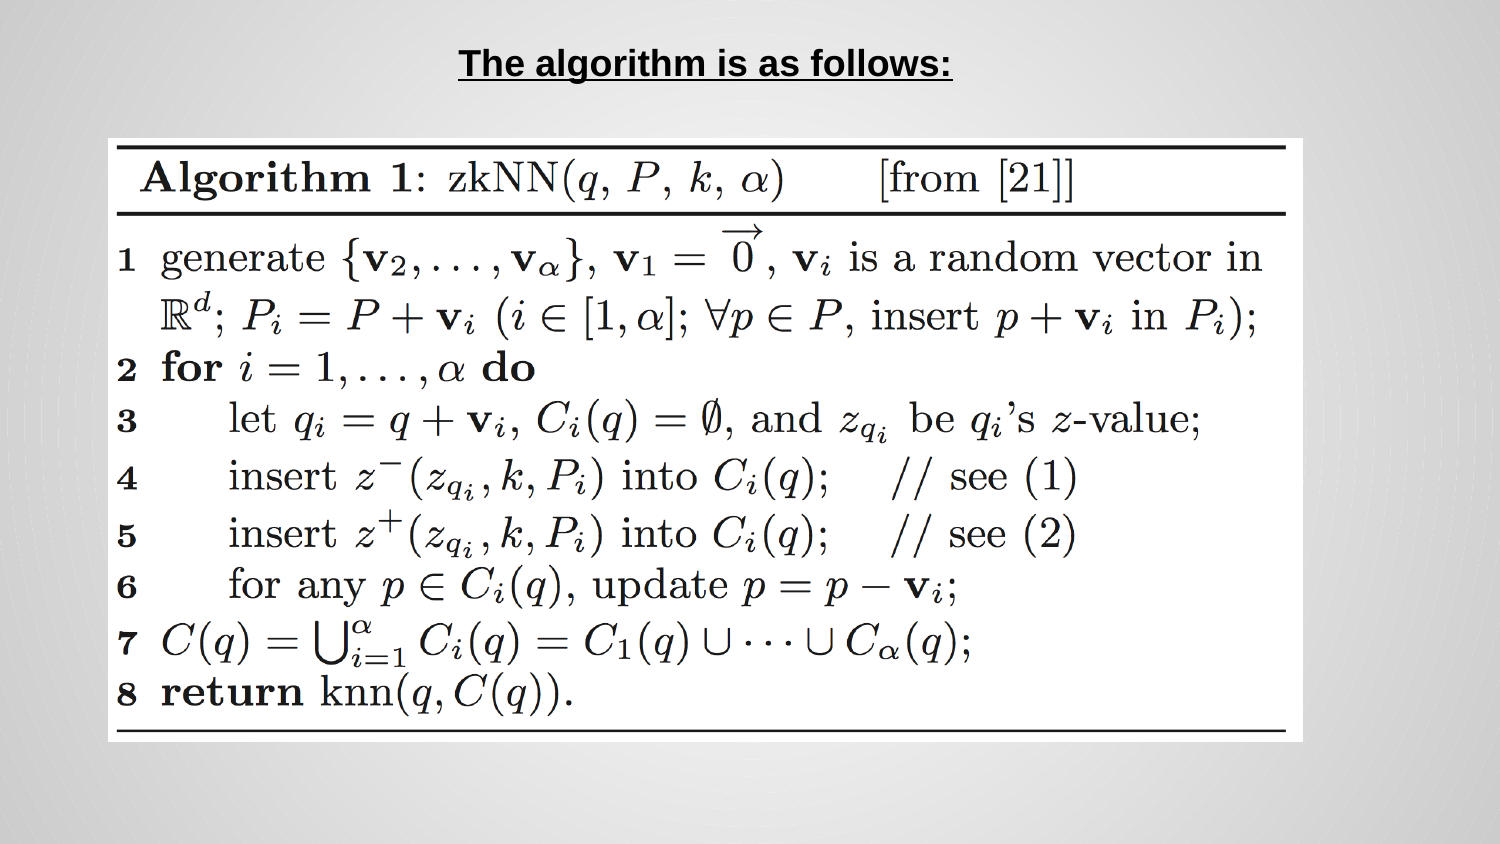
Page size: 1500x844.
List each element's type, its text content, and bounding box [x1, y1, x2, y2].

picture [108, 138, 1303, 743]
text_box The algorithm is as follows: [61, 24, 1350, 129]
